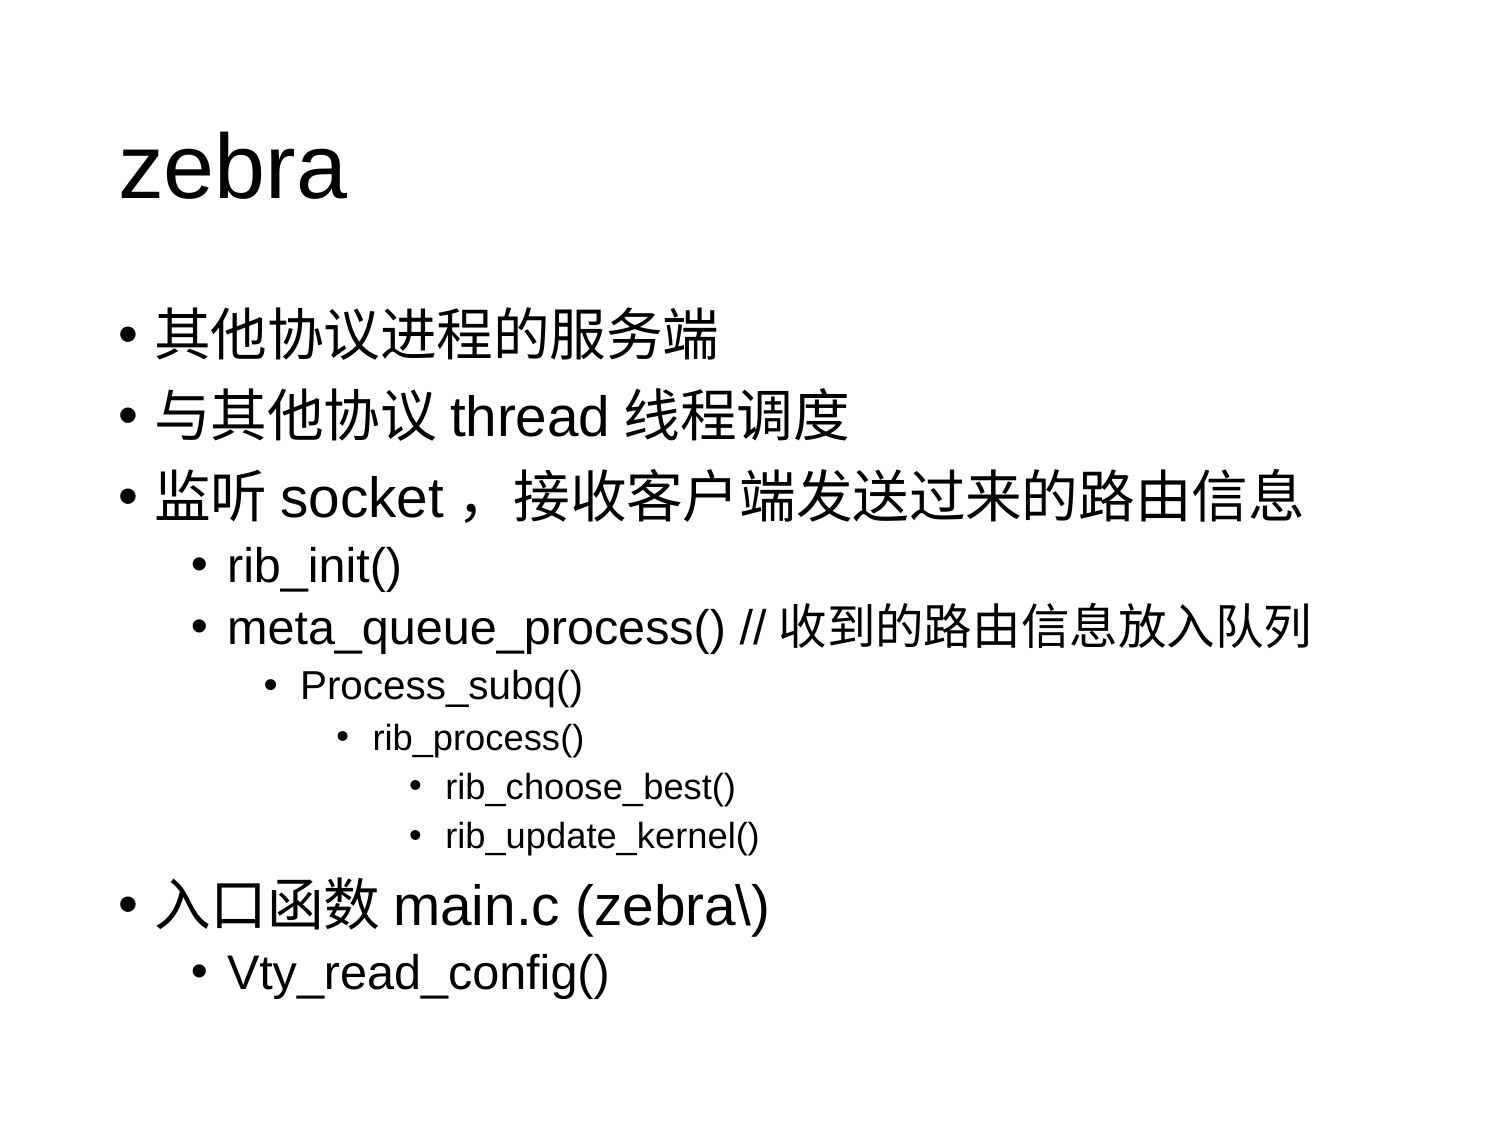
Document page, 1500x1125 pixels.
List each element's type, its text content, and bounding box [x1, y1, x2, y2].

list 其他协议进程的服务端 与其他协议thread线程调度 监听socket，接收客户端发送过来的路由信息 rib_init() meta_queue_process() //收到的路由信息放入队列 Process_subq() rib_process() rib_choose_best() rib_update_kernel() 入口函数main.c (zebra\) Vty_read_config() [103, 299, 1397, 1014]
title zebra [103, 59, 1397, 278]
